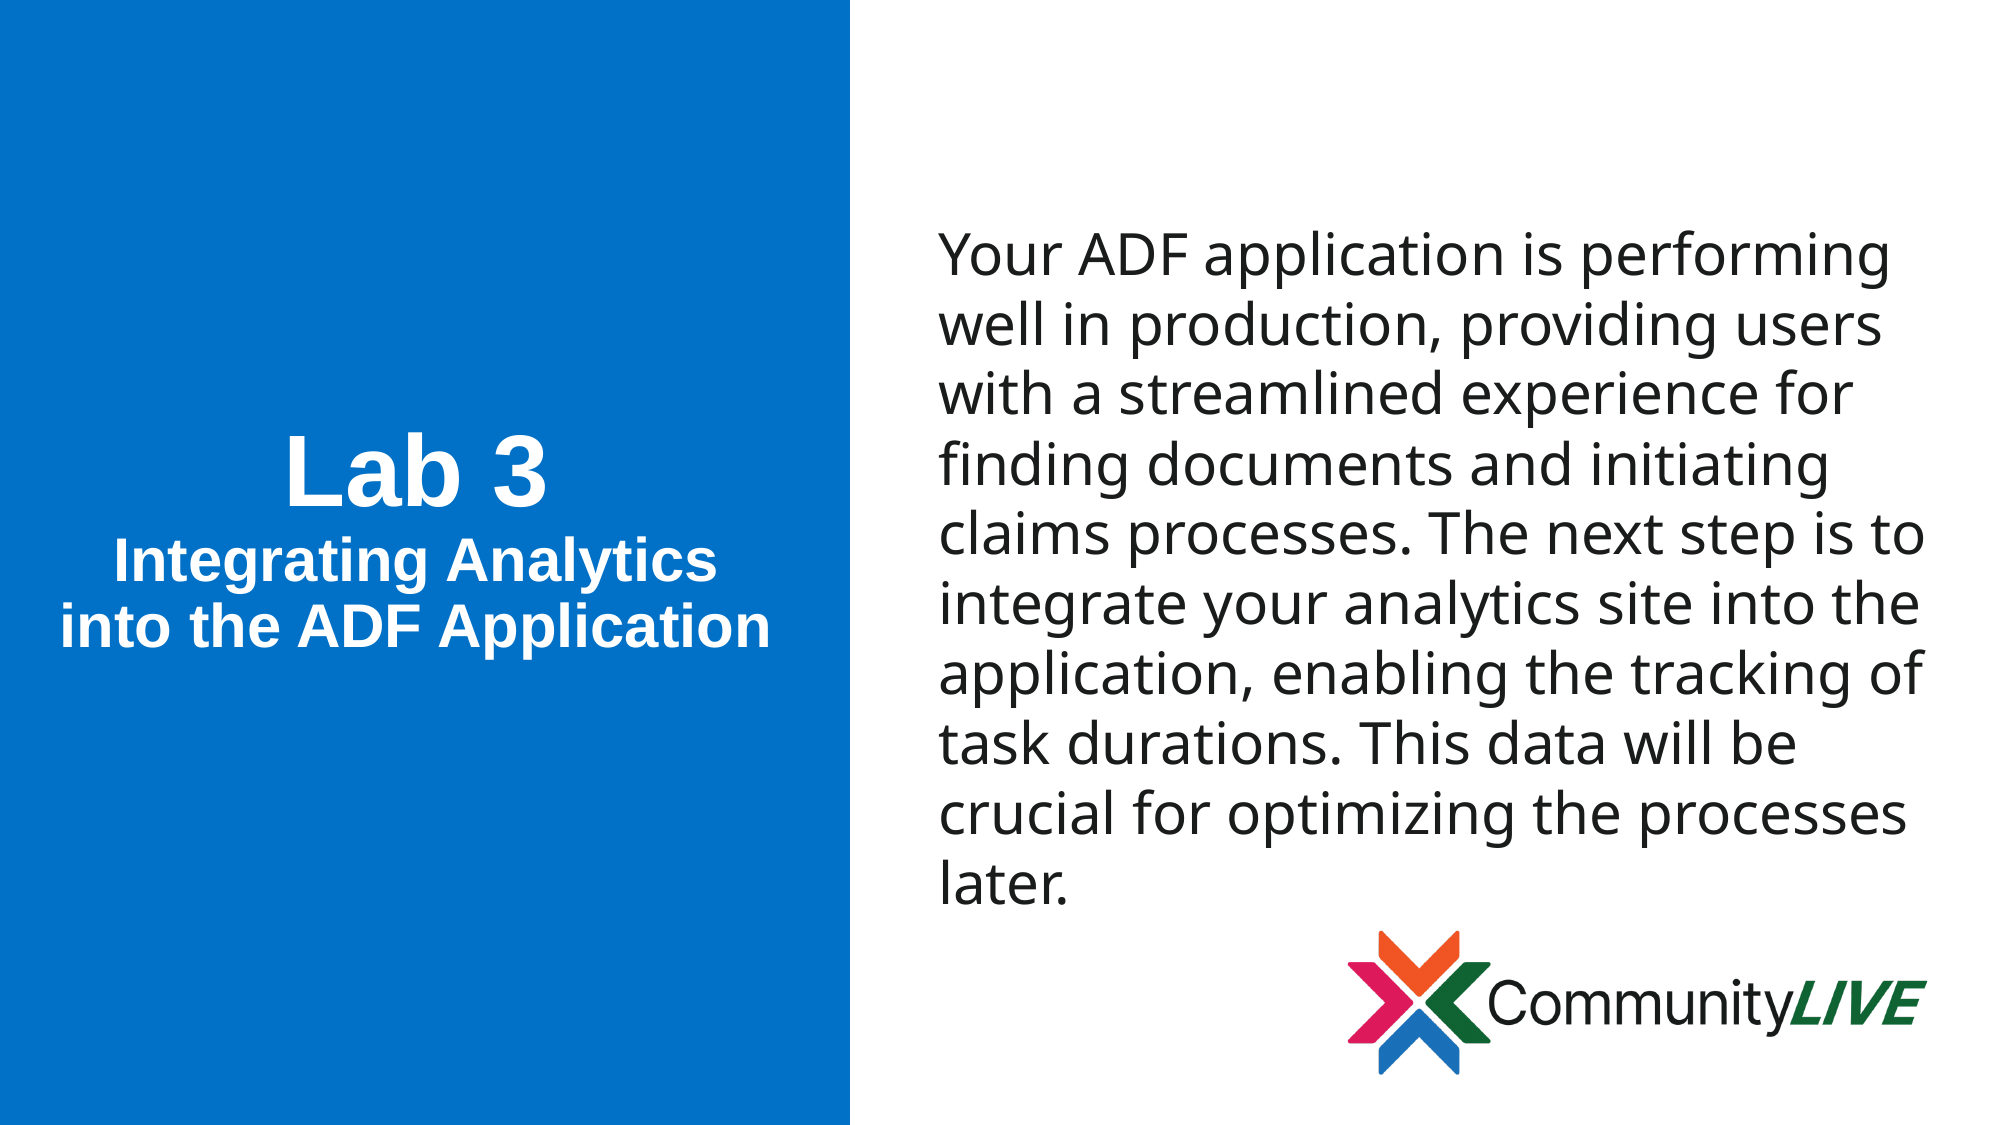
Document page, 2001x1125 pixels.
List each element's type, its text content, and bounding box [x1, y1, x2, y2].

title Lab 3 Integrating Analytics into the ADF Application [41, 403, 791, 722]
picture [1340, 924, 1935, 1082]
list Your ADF application is performing well in production, providing users with a streamlined experience for finding documents and initiating claims processes. The next step is to integrate your analytics site into the application, enabling the tracking of task durations. This data will be crucial for optimizing the processes later. [904, 201, 1955, 924]
